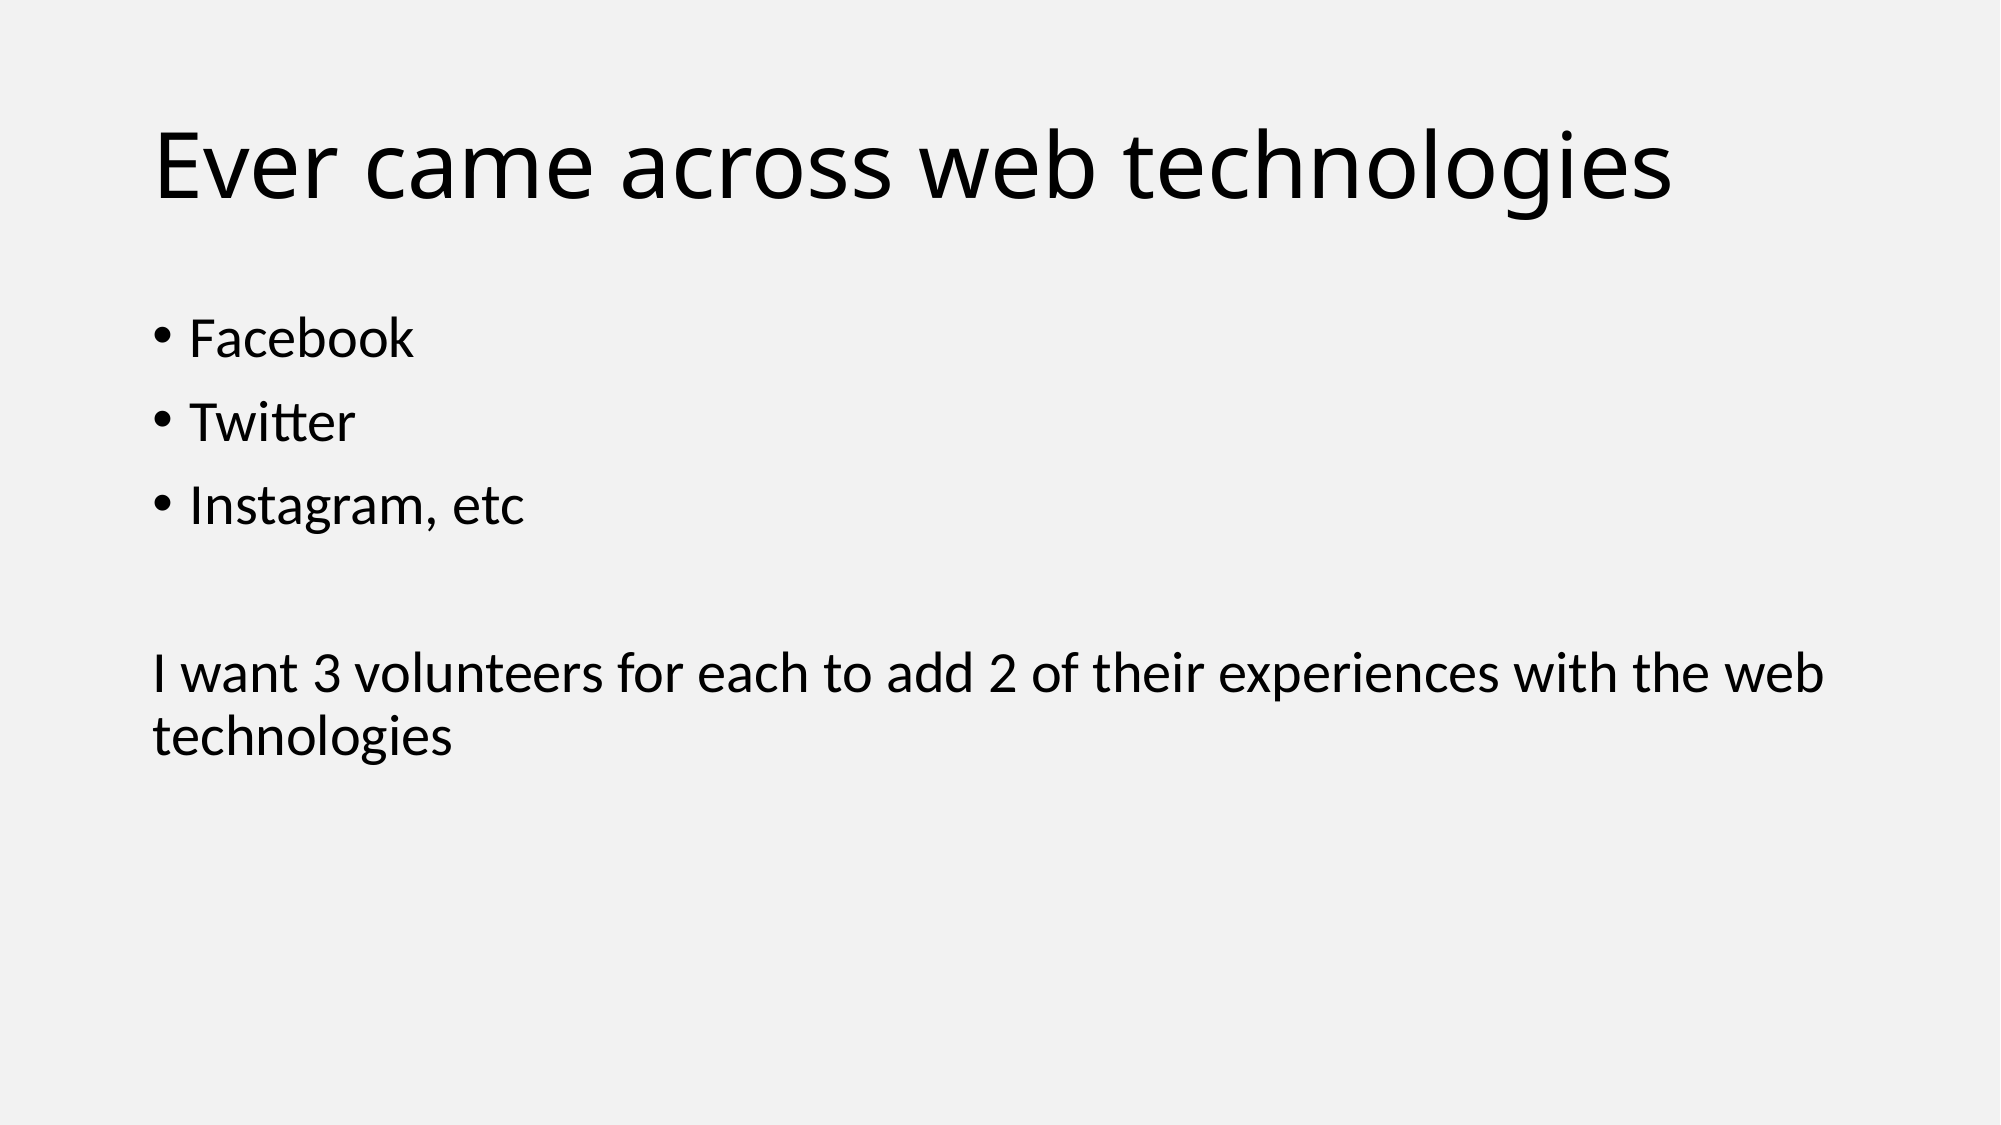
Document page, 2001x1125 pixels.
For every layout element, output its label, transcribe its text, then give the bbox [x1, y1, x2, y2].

title Ever came across web technologies [137, 59, 1863, 278]
list Facebook Twitter Instagram, etc I want 3 volunteers for each to add 2 of their experiences with the web technologies [137, 299, 1863, 1014]
